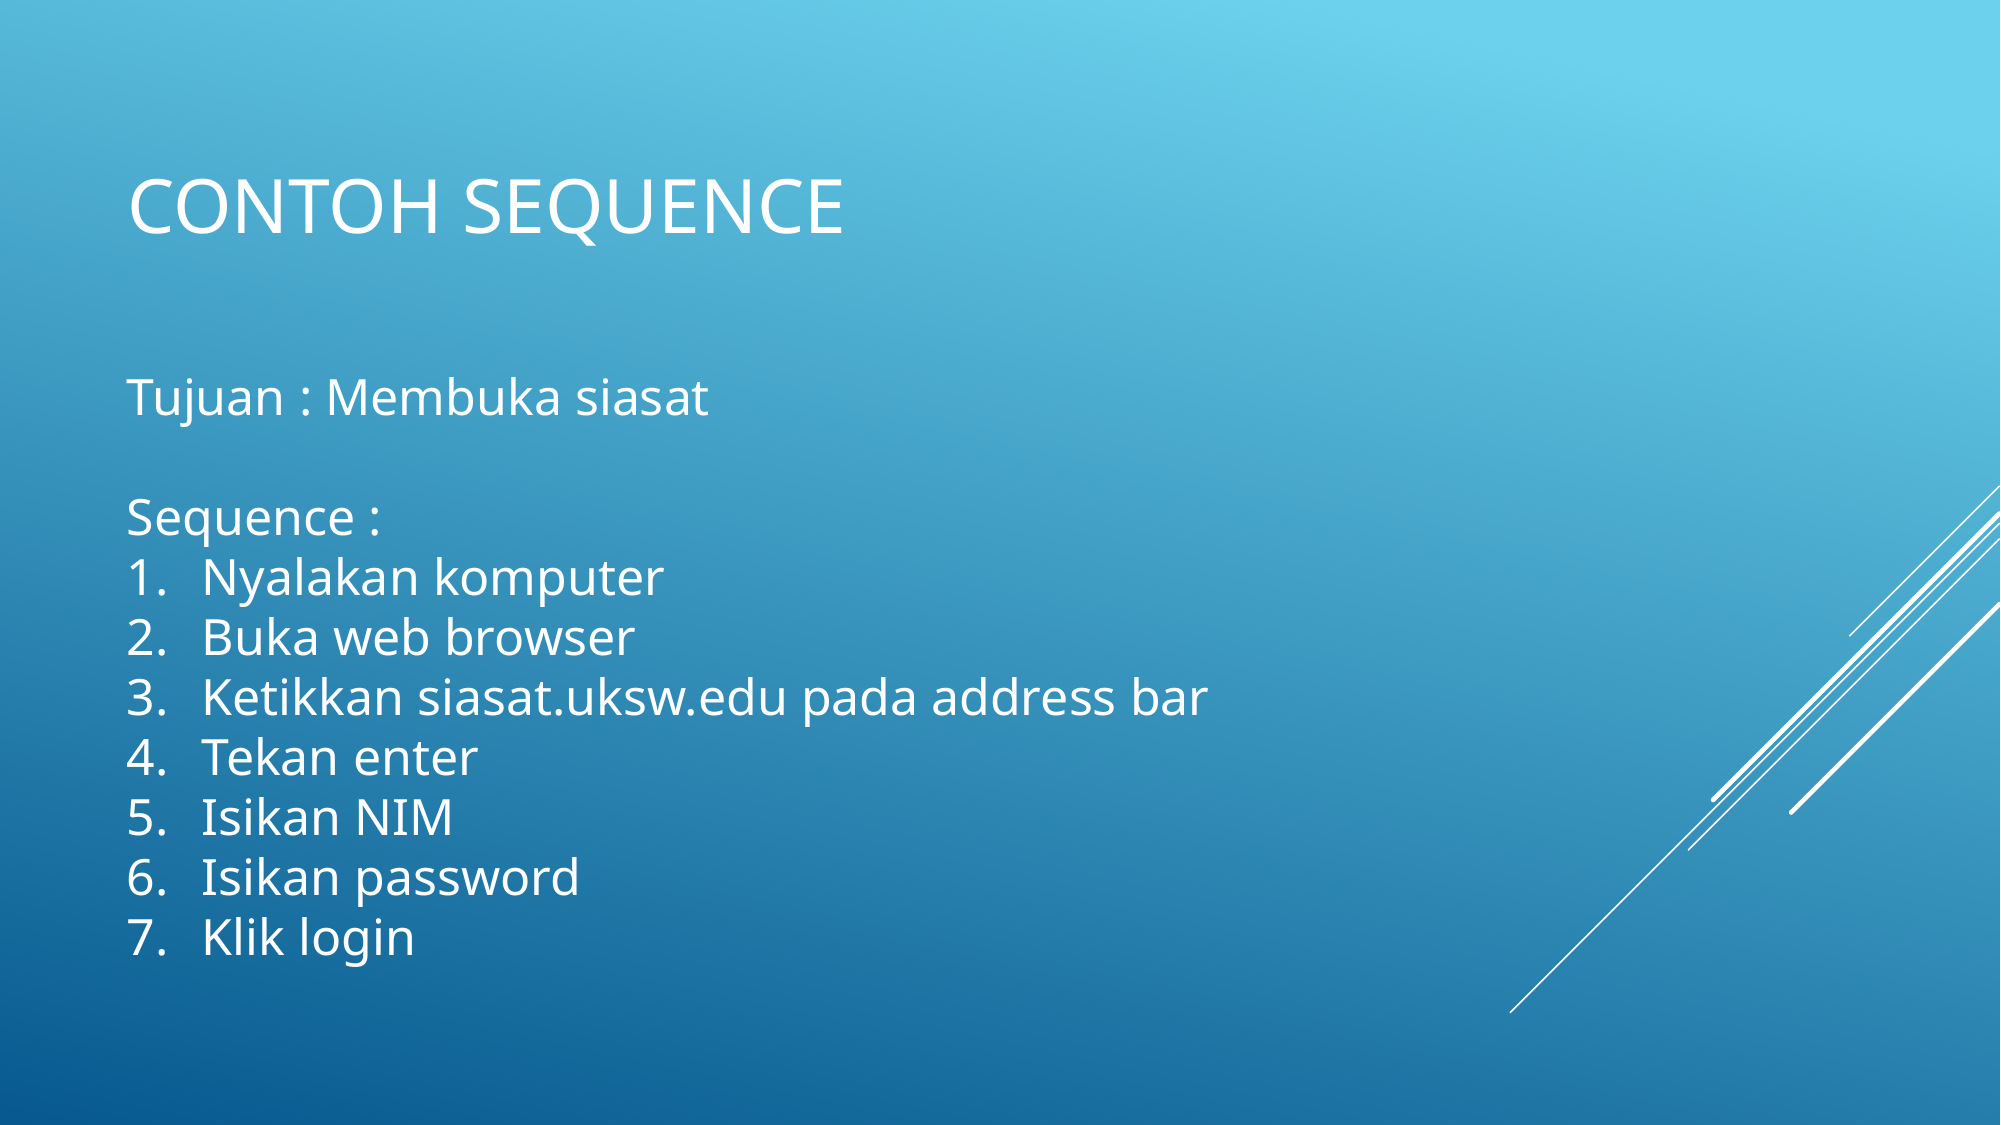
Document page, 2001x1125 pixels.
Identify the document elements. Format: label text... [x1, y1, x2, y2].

text_box Tujuan : Membuka siasat Sequence : Nyalakan komputer Buka web browser Ketikkan siasat.uksw.edu pada address bar Tekan enter Isikan NIM Isikan password Klik login [112, 358, 1688, 974]
title Contoh sequence [112, 80, 1513, 328]
